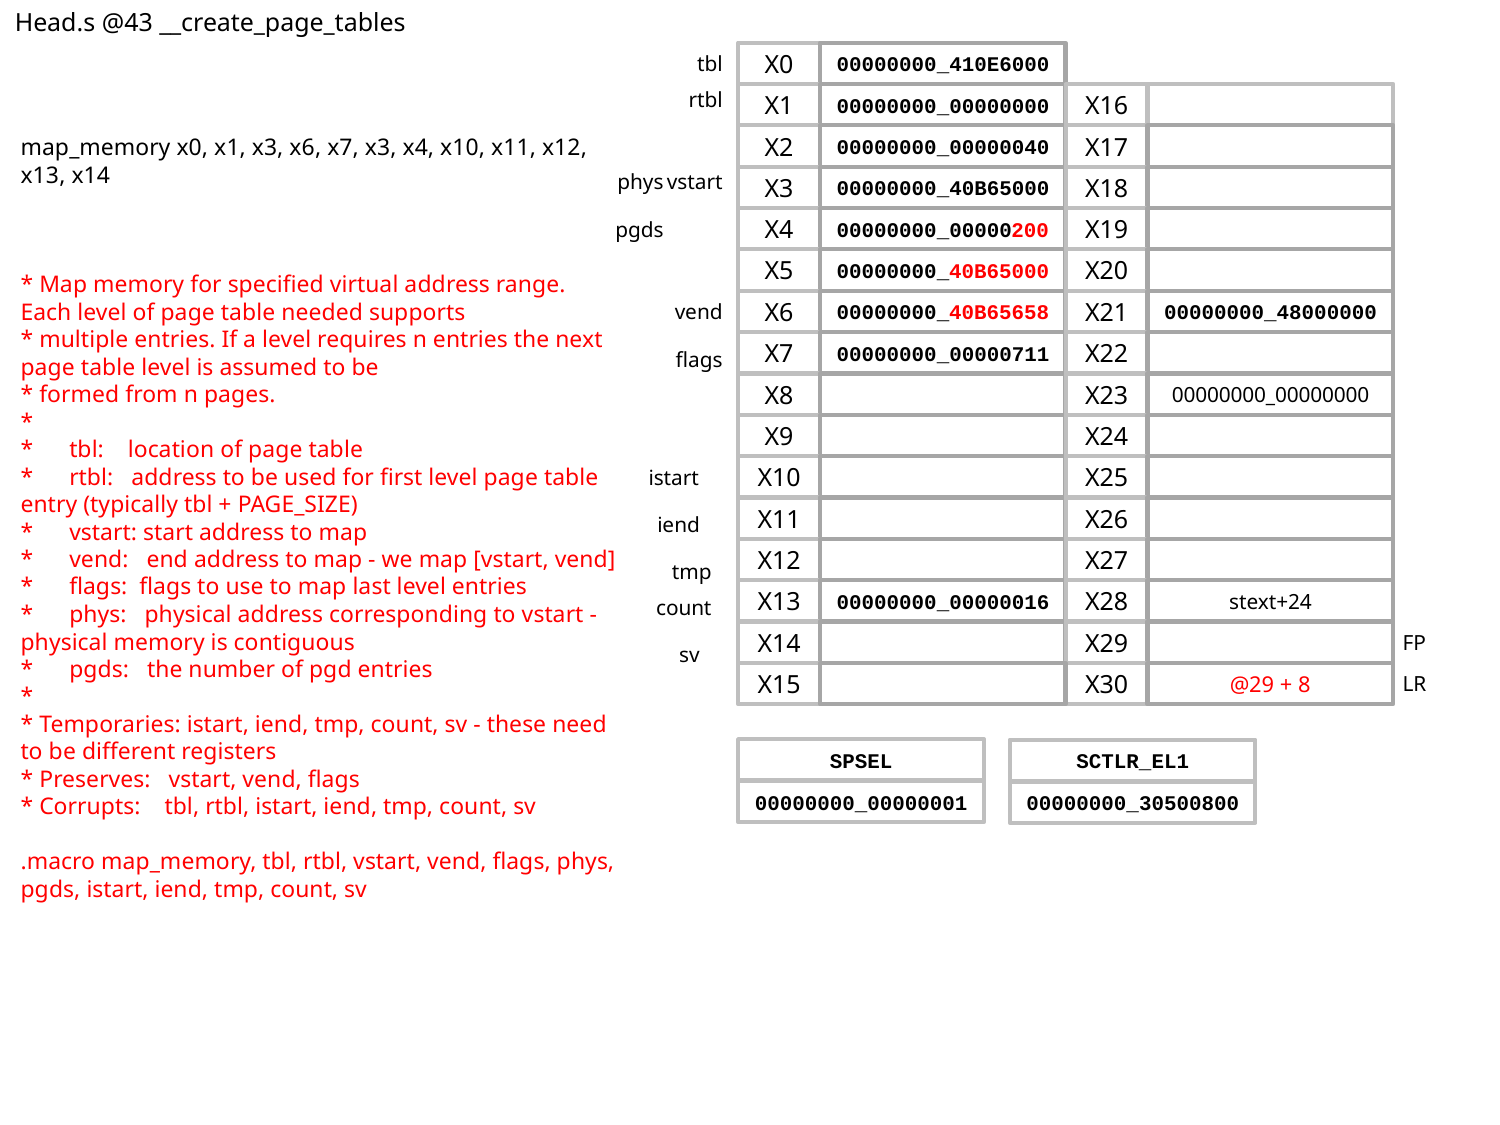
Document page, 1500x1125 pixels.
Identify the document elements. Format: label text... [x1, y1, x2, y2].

text_box flags [653, 336, 732, 381]
text_box phys [594, 159, 680, 204]
text_box sv [594, 631, 717, 677]
text_box vend [653, 289, 732, 334]
text_box pgds [594, 206, 680, 251]
text_box istart [630, 454, 716, 500]
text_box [1009, 739, 1256, 824]
text_box iend [594, 501, 717, 547]
text_box tbl [653, 41, 736, 76]
text_box tmp [594, 549, 728, 584]
text_box rtbl [653, 76, 732, 122]
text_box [737, 42, 1470, 705]
text_box vstart [680, 159, 732, 204]
text_box map_memory x0, x1, x3, x6, x7, x3, x4, x10, x11, x12, x13, x14 * Map memory for specified virtual address range. Each level of page table needed supports * multiple entries. If a level requires n entries the next page table level is assumed to be * formed from n pages. * * tbl: location of page table * rtbl: address to be used for first level page table entry (typically tbl + PAGE_SIZE) * vstart: start address to map * vend: end address to map - we map [vstart, vend] * flags: flags to use to map last level entries * phys: physical address corresponding to vstart - physical memory is contiguous * pgds: the number of pgd entries * * Temporaries: istart, iend, tmp, count, sv - these need to be different registers * Preserves: vstart, vend, flags * Corrupts: tbl, rtbl, istart, iend, tmp, count, sv .macro map_memory, tbl, rtbl, vstart, vend, flags, phys, pgds, istart, iend, tmp, count, sv [5, 125, 632, 1125]
text_box count [594, 584, 728, 629]
text_box Head.s @43 __create_page_tables [0, 0, 620, 45]
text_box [737, 738, 985, 823]
